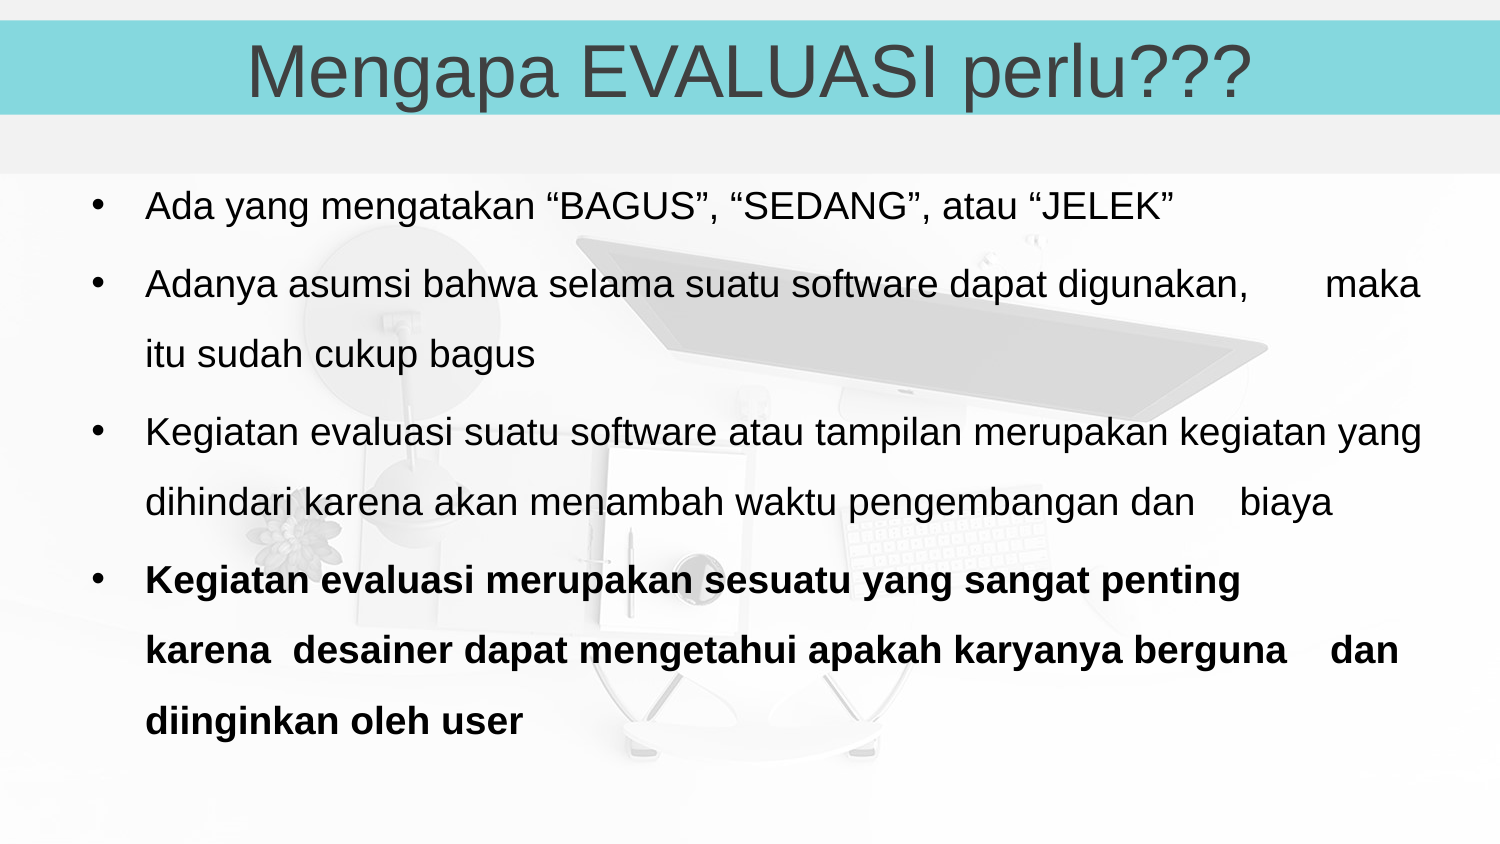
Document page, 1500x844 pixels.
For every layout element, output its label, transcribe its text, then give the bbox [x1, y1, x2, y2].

picture [0, 174, 1500, 844]
text_box Ada yang mengatakan “BAGUS”, “SEDANG”, atau “JELEK” Adanya asumsi bahwa selama suatu software dapat digunakan, maka itu sudah cukup bagus Kegiatan evaluasi suatu software atau tampilan merupakan kegiatan yang dihindari karena akan menambah waktu pengembangan dan biaya Kegiatan evaluasi merupakan sesuatu yang sangat penting karena desainer dapat mengetahui apakah karyanya berguna dan diinginkan oleh user [76, 149, 1447, 800]
list Mengapa EVALUASI perlu??? [0, 20, 1500, 115]
